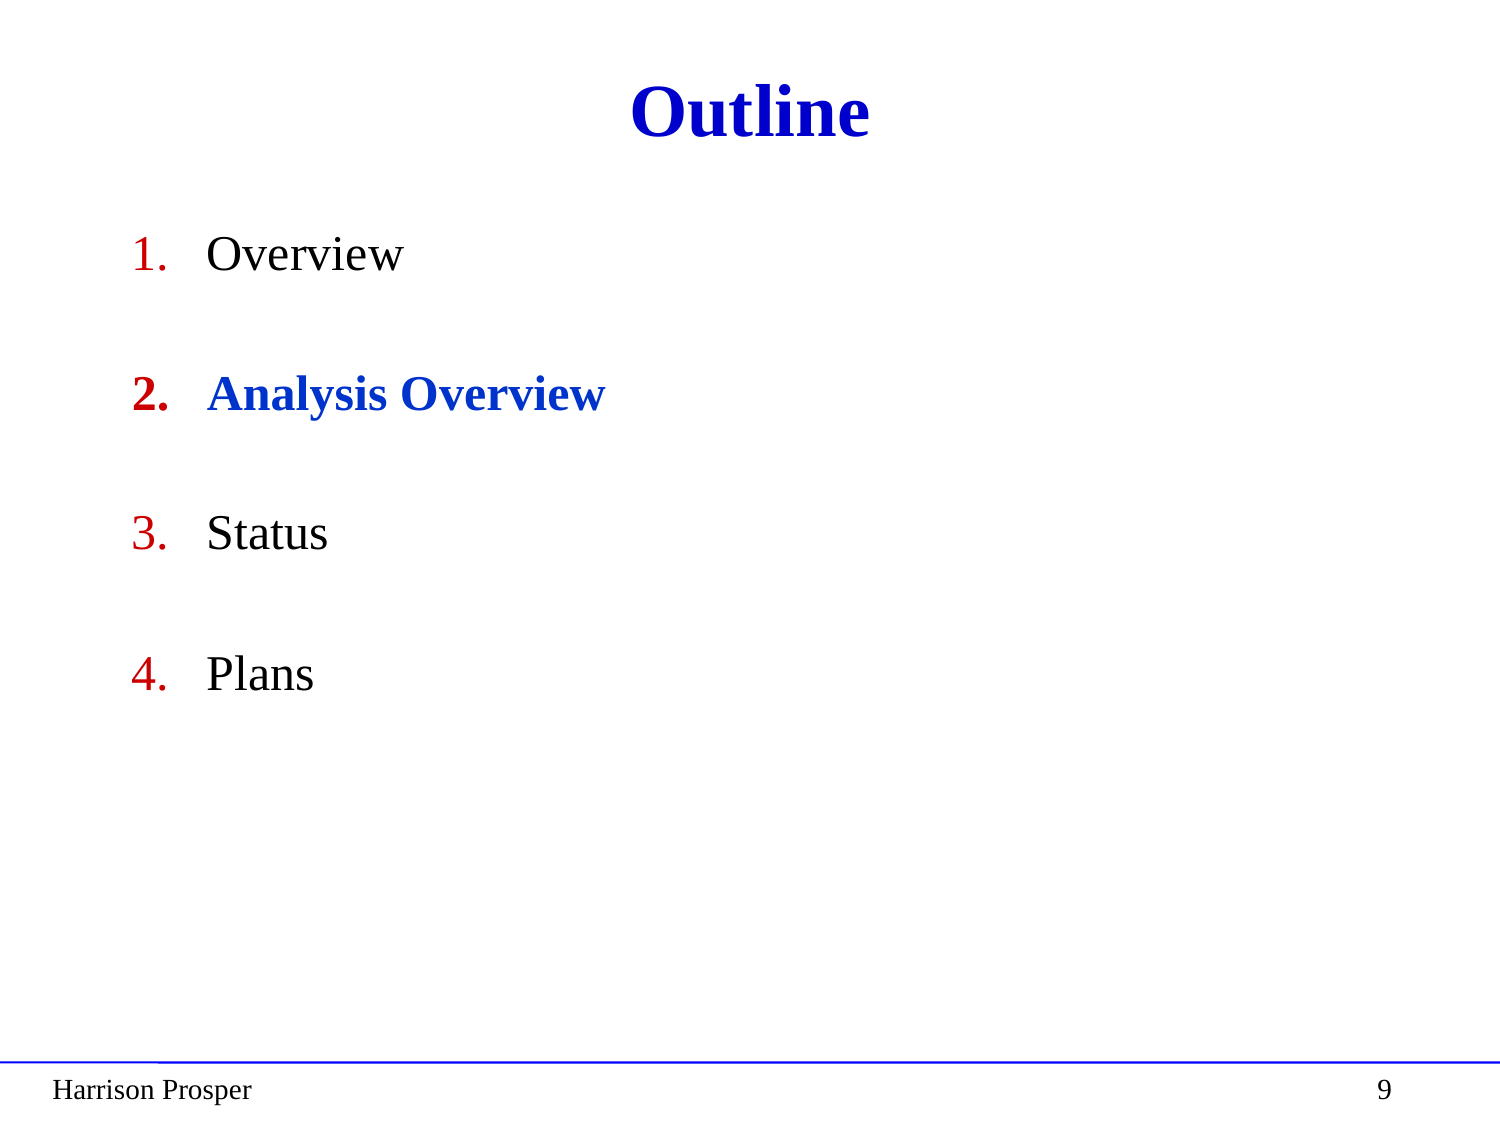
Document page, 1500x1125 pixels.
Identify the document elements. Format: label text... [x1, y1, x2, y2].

footer Harrison Prosper [37, 1062, 1350, 1125]
slide_number 9 [1362, 1062, 1500, 1125]
title Outline [112, 37, 1388, 176]
list Overview Analysis Overview Status Plans [116, 212, 1392, 1004]
